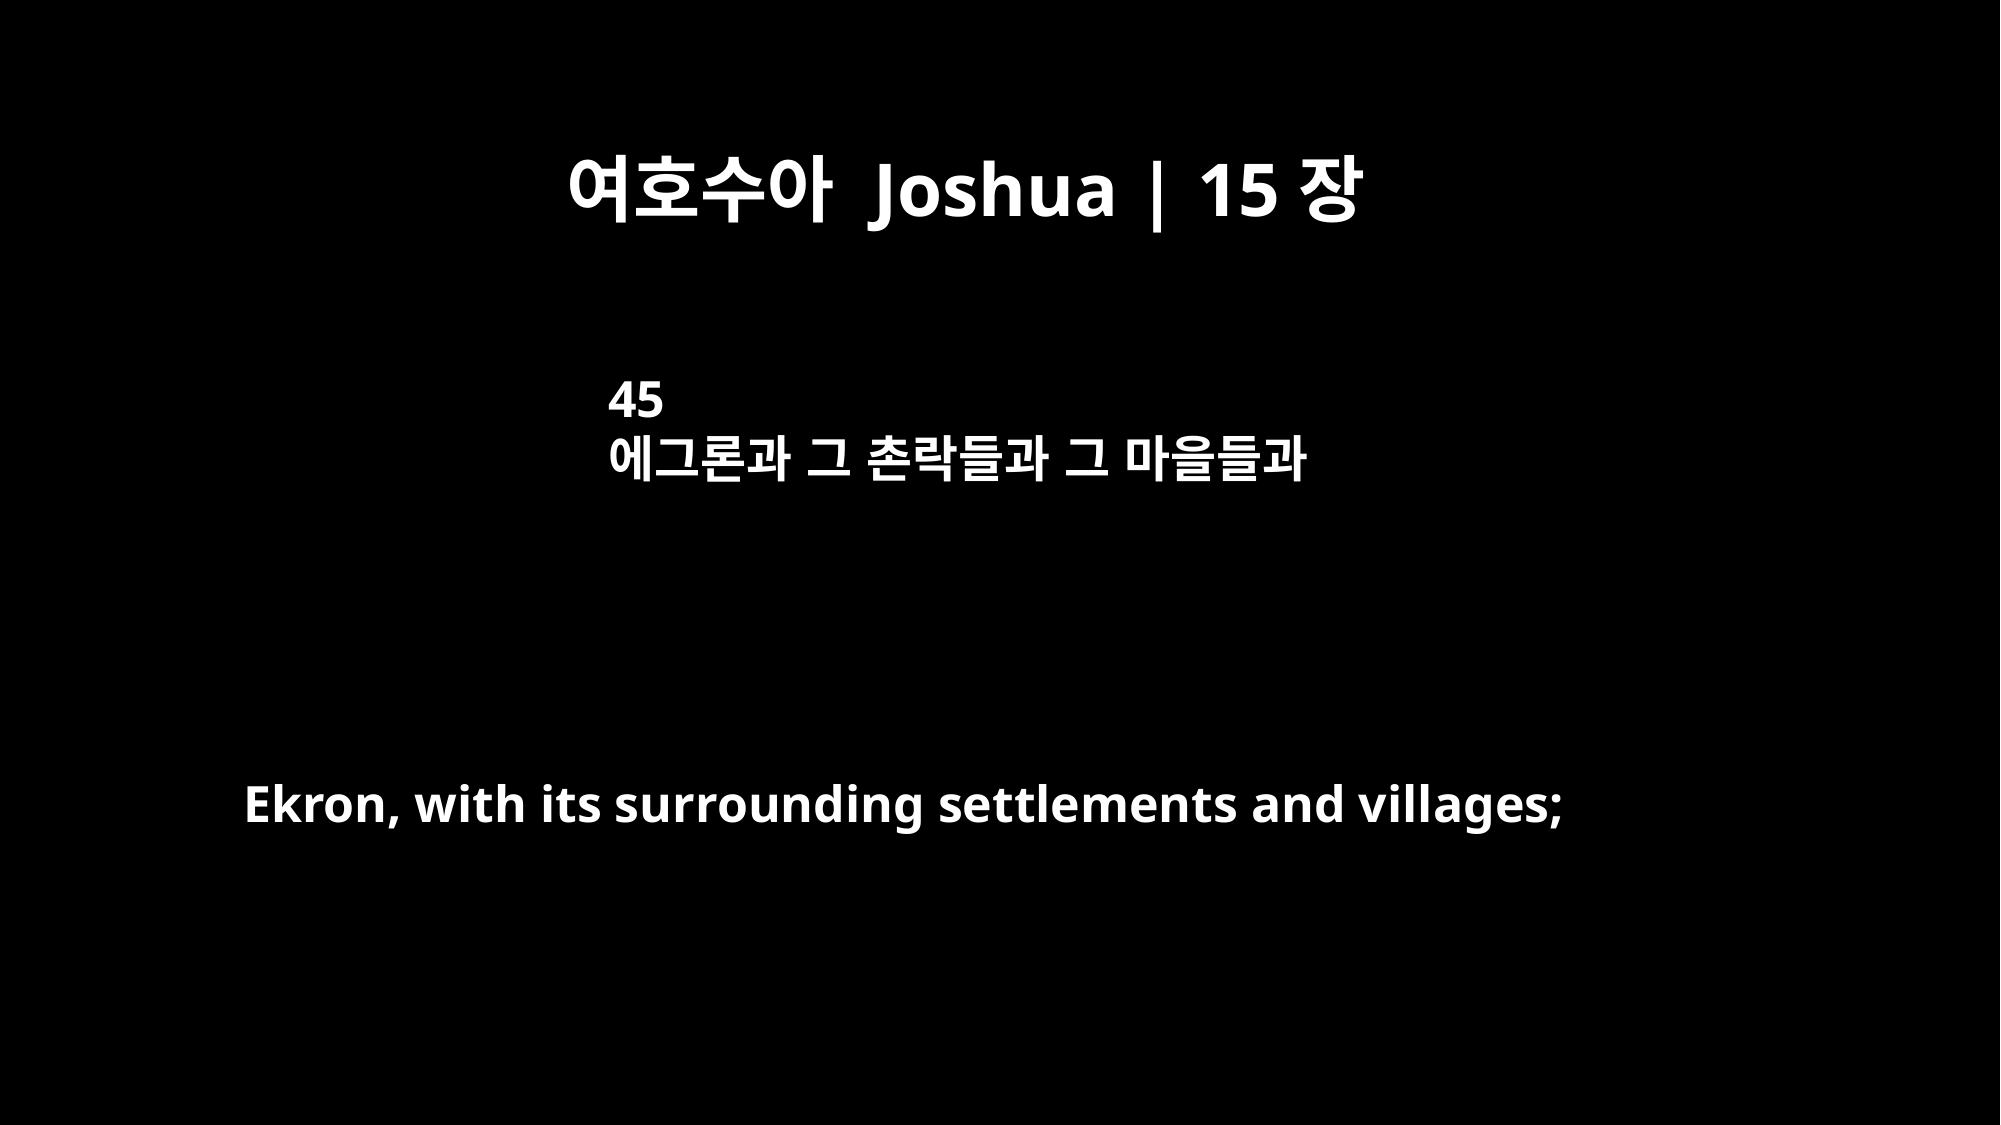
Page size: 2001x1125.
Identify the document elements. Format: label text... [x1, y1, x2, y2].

text_box 여호수아 Joshua | 15장 [551, 136, 1381, 239]
text_box Ekron, with its surrounding settlements and villages; [228, 764, 1579, 840]
text_box 45 에그론과 그 촌락들과 그 마을들과 [593, 359, 1324, 495]
